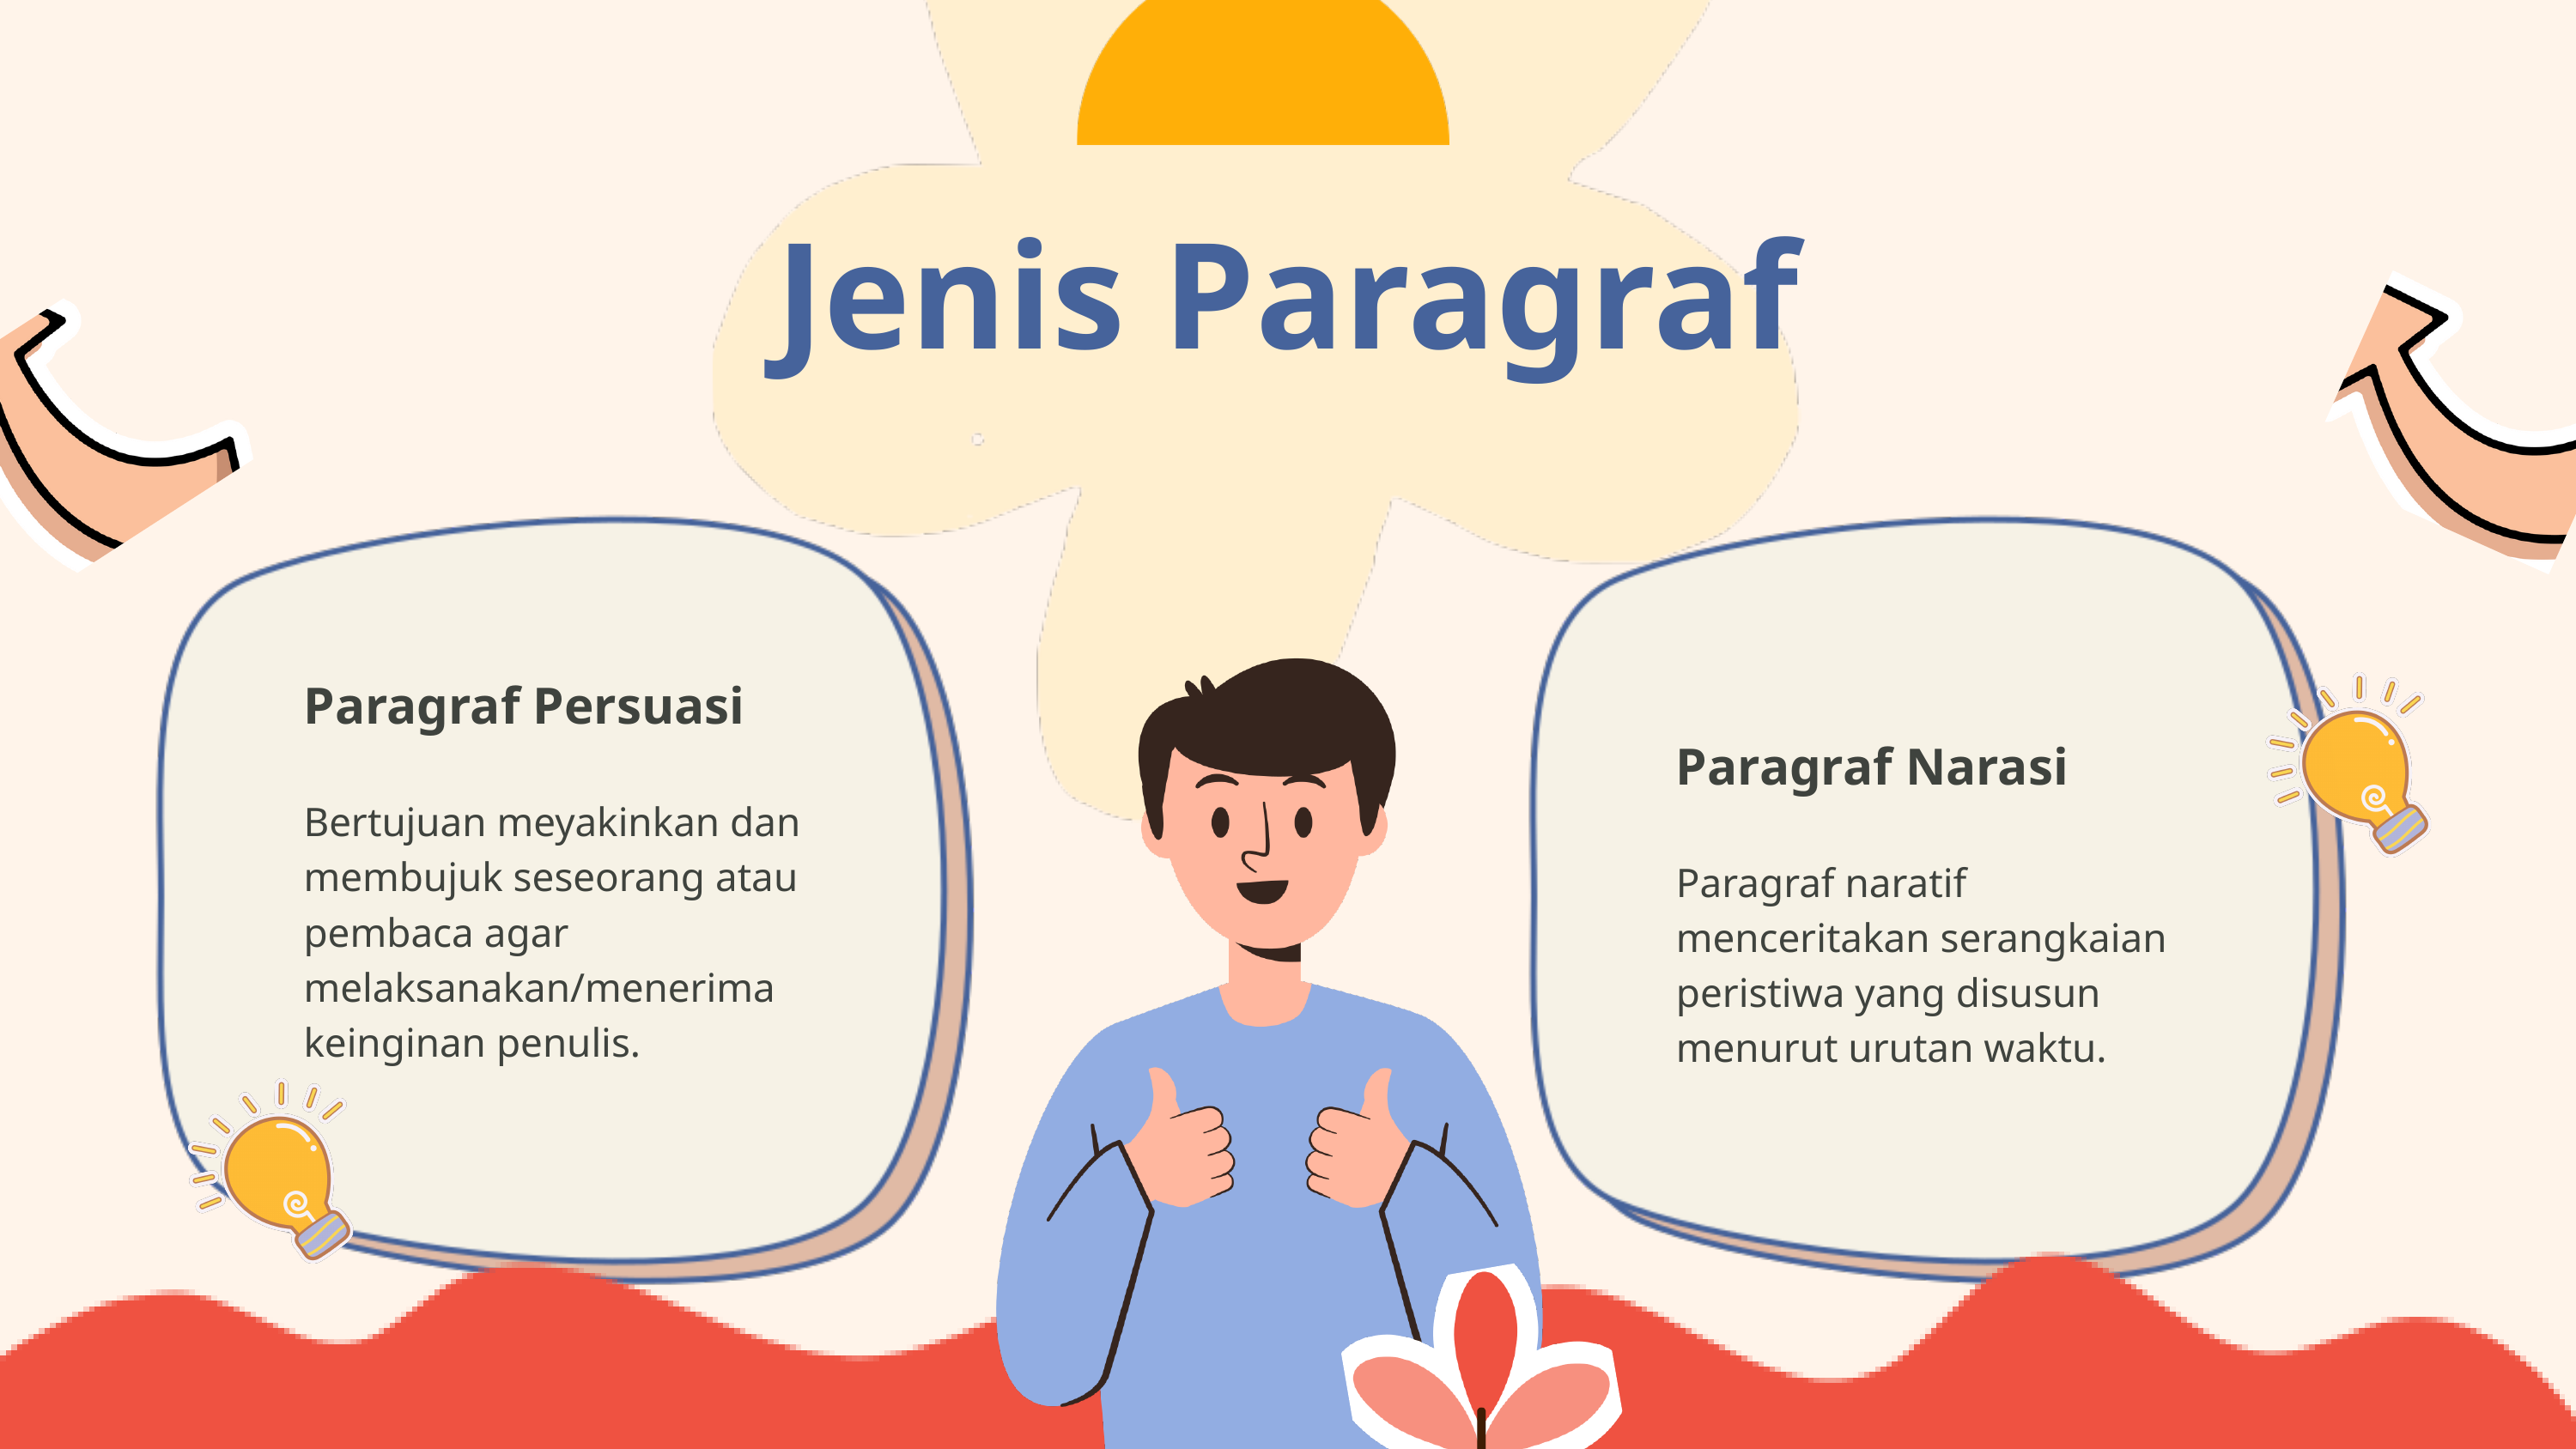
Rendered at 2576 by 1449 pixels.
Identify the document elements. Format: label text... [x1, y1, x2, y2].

text_box Jenis Paragraf [743, 204, 1833, 379]
text_box [144, 476, 997, 1224]
text_box [2305, 248, 2576, 575]
text_box [712, 0, 1801, 609]
text_box [187, 1078, 354, 1264]
text_box [2264, 672, 2432, 858]
text_box [940, 609, 1574, 1449]
text_box [1517, 476, 2369, 1224]
text_box [1574, 1224, 2576, 1449]
text_box [1331, 1249, 1629, 1449]
text_box [0, 247, 271, 593]
text_box Paragraf Narasi Paragraf naratif menceritakan serangkaian peristiwa yang disusun menurut urutan waktu. [1675, 724, 2211, 1126]
text_box Paragraf Persuasi Bertujuan meyakinkan dan membujuk seseorang atau pembaca agar melaksanakan/menerima keinginan penulis. [303, 664, 838, 1120]
text_box [0, 1224, 940, 1449]
text_box [1077, 0, 1449, 145]
